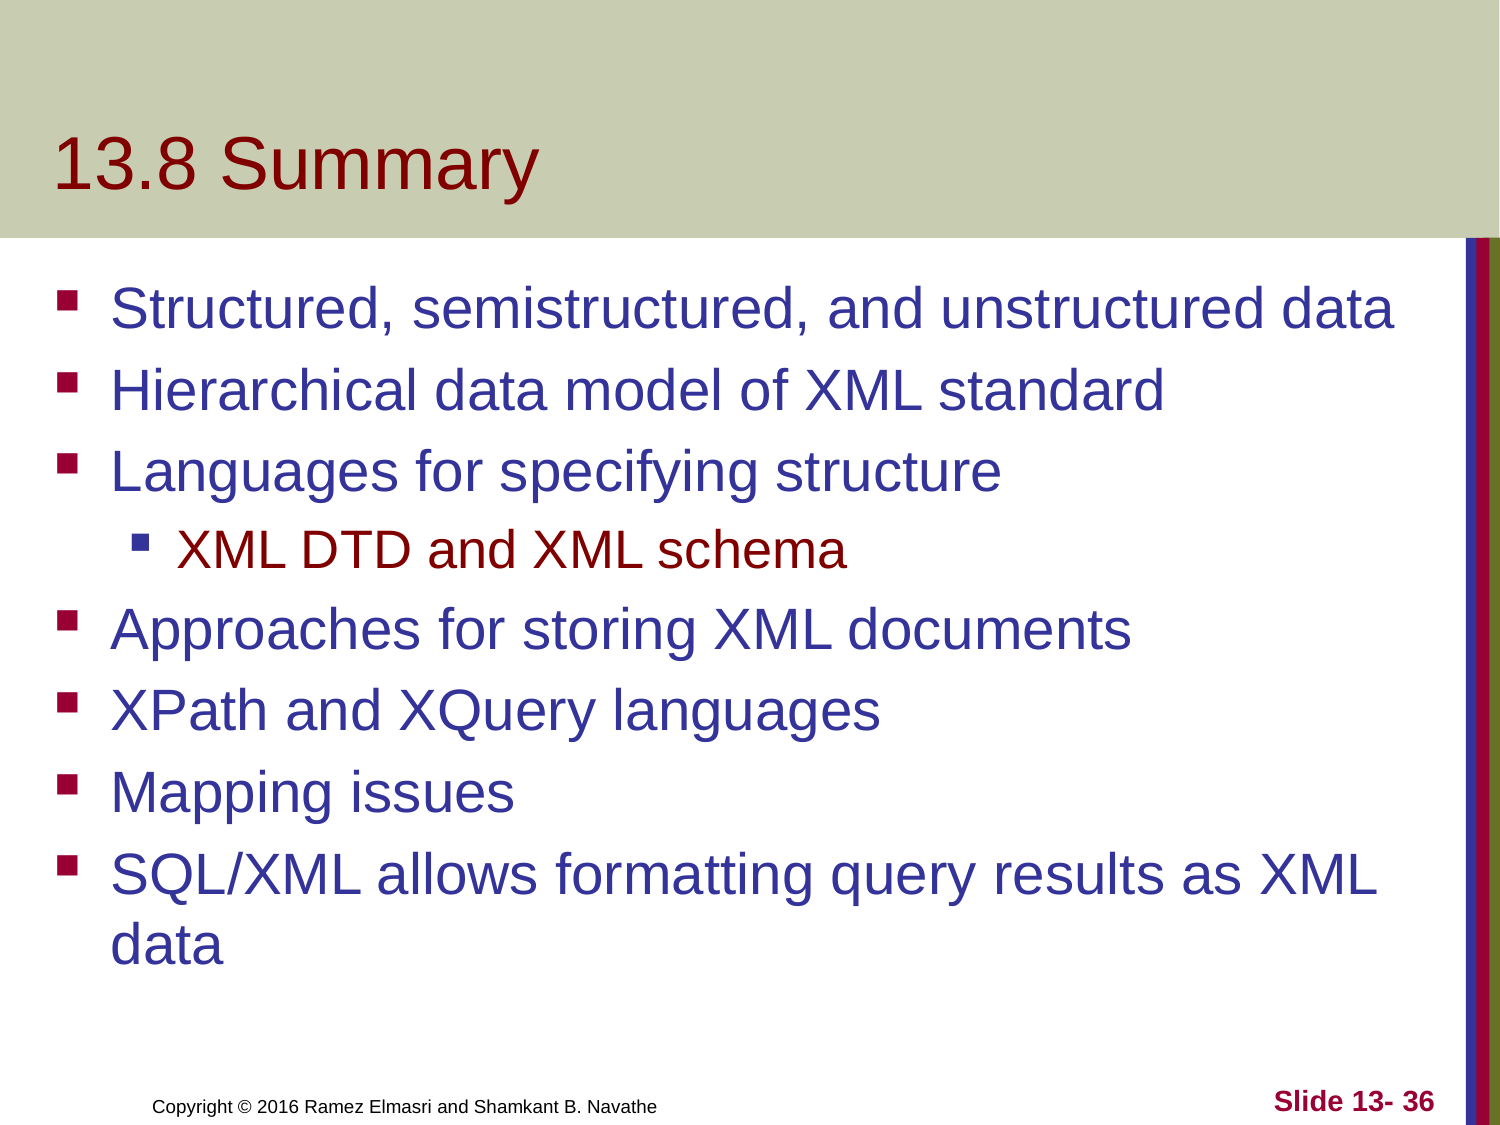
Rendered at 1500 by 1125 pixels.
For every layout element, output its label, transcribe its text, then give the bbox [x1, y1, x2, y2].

slide_number Slide 13- 36 [1137, 1049, 1451, 1125]
list Structured, semistructured, and unstructured data Hierarchical data model of XML standard Languages for specifying structure XML DTD and XML schema Approaches for storing XML documents XPath and XQuery languages Mapping issues SQL/XML allows formatting query results as XML data [39, 262, 1400, 1013]
title 13.8 Summary [37, 49, 1317, 213]
